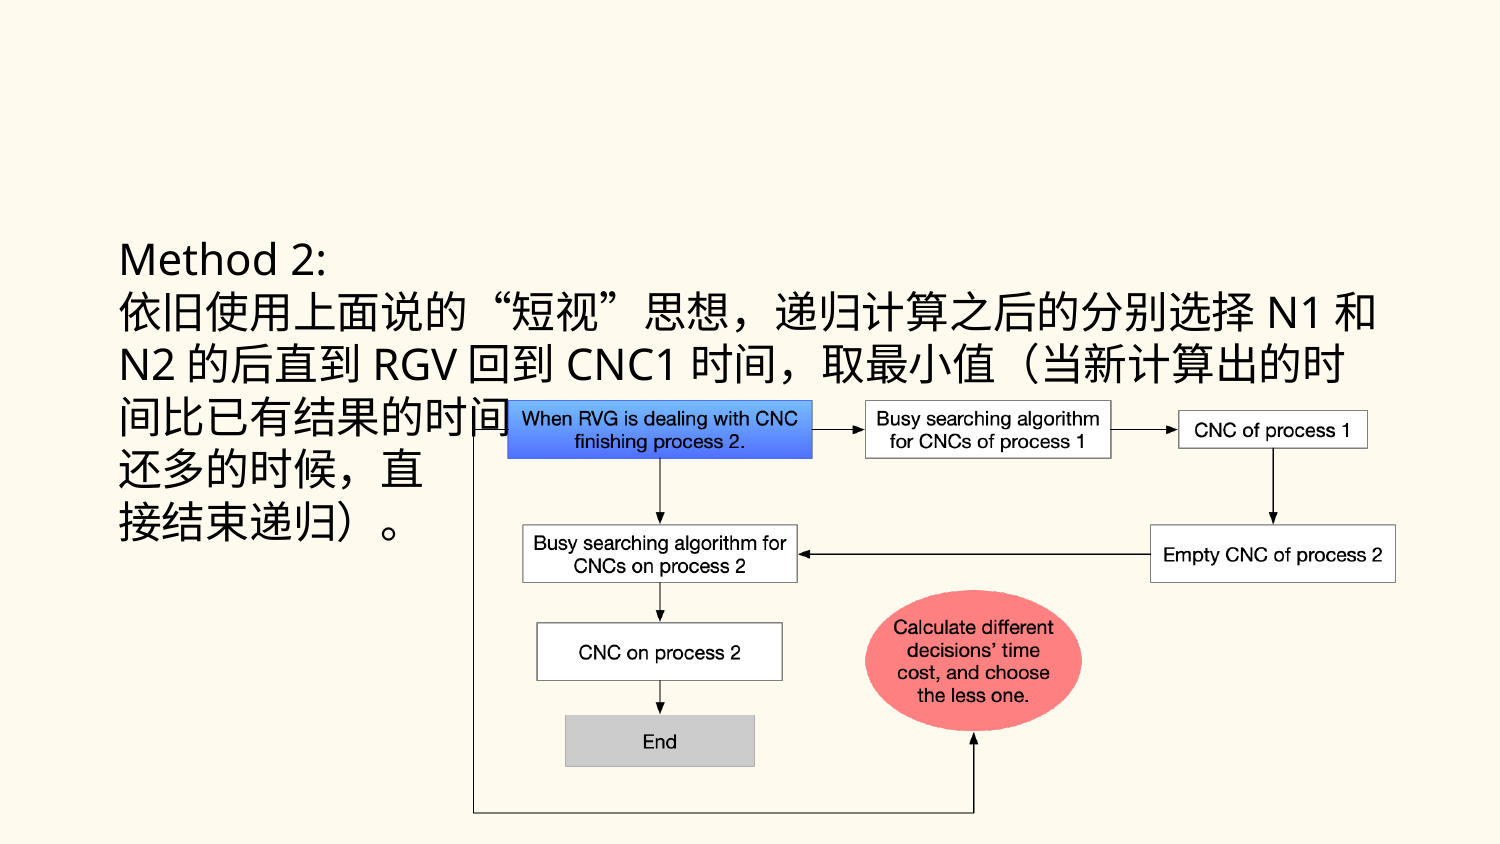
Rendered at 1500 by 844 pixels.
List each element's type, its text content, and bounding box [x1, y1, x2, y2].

picture [472, 399, 1397, 814]
list Method 2: 依旧使用上面说的“短视”思想，递归计算之后的分别选择N1和N2的后直到RGV回到CNC1时间，取最小值（当新计算出的时间比已有结果的时间 还多的时候，直 接结束递归）。 [103, 224, 1397, 760]
